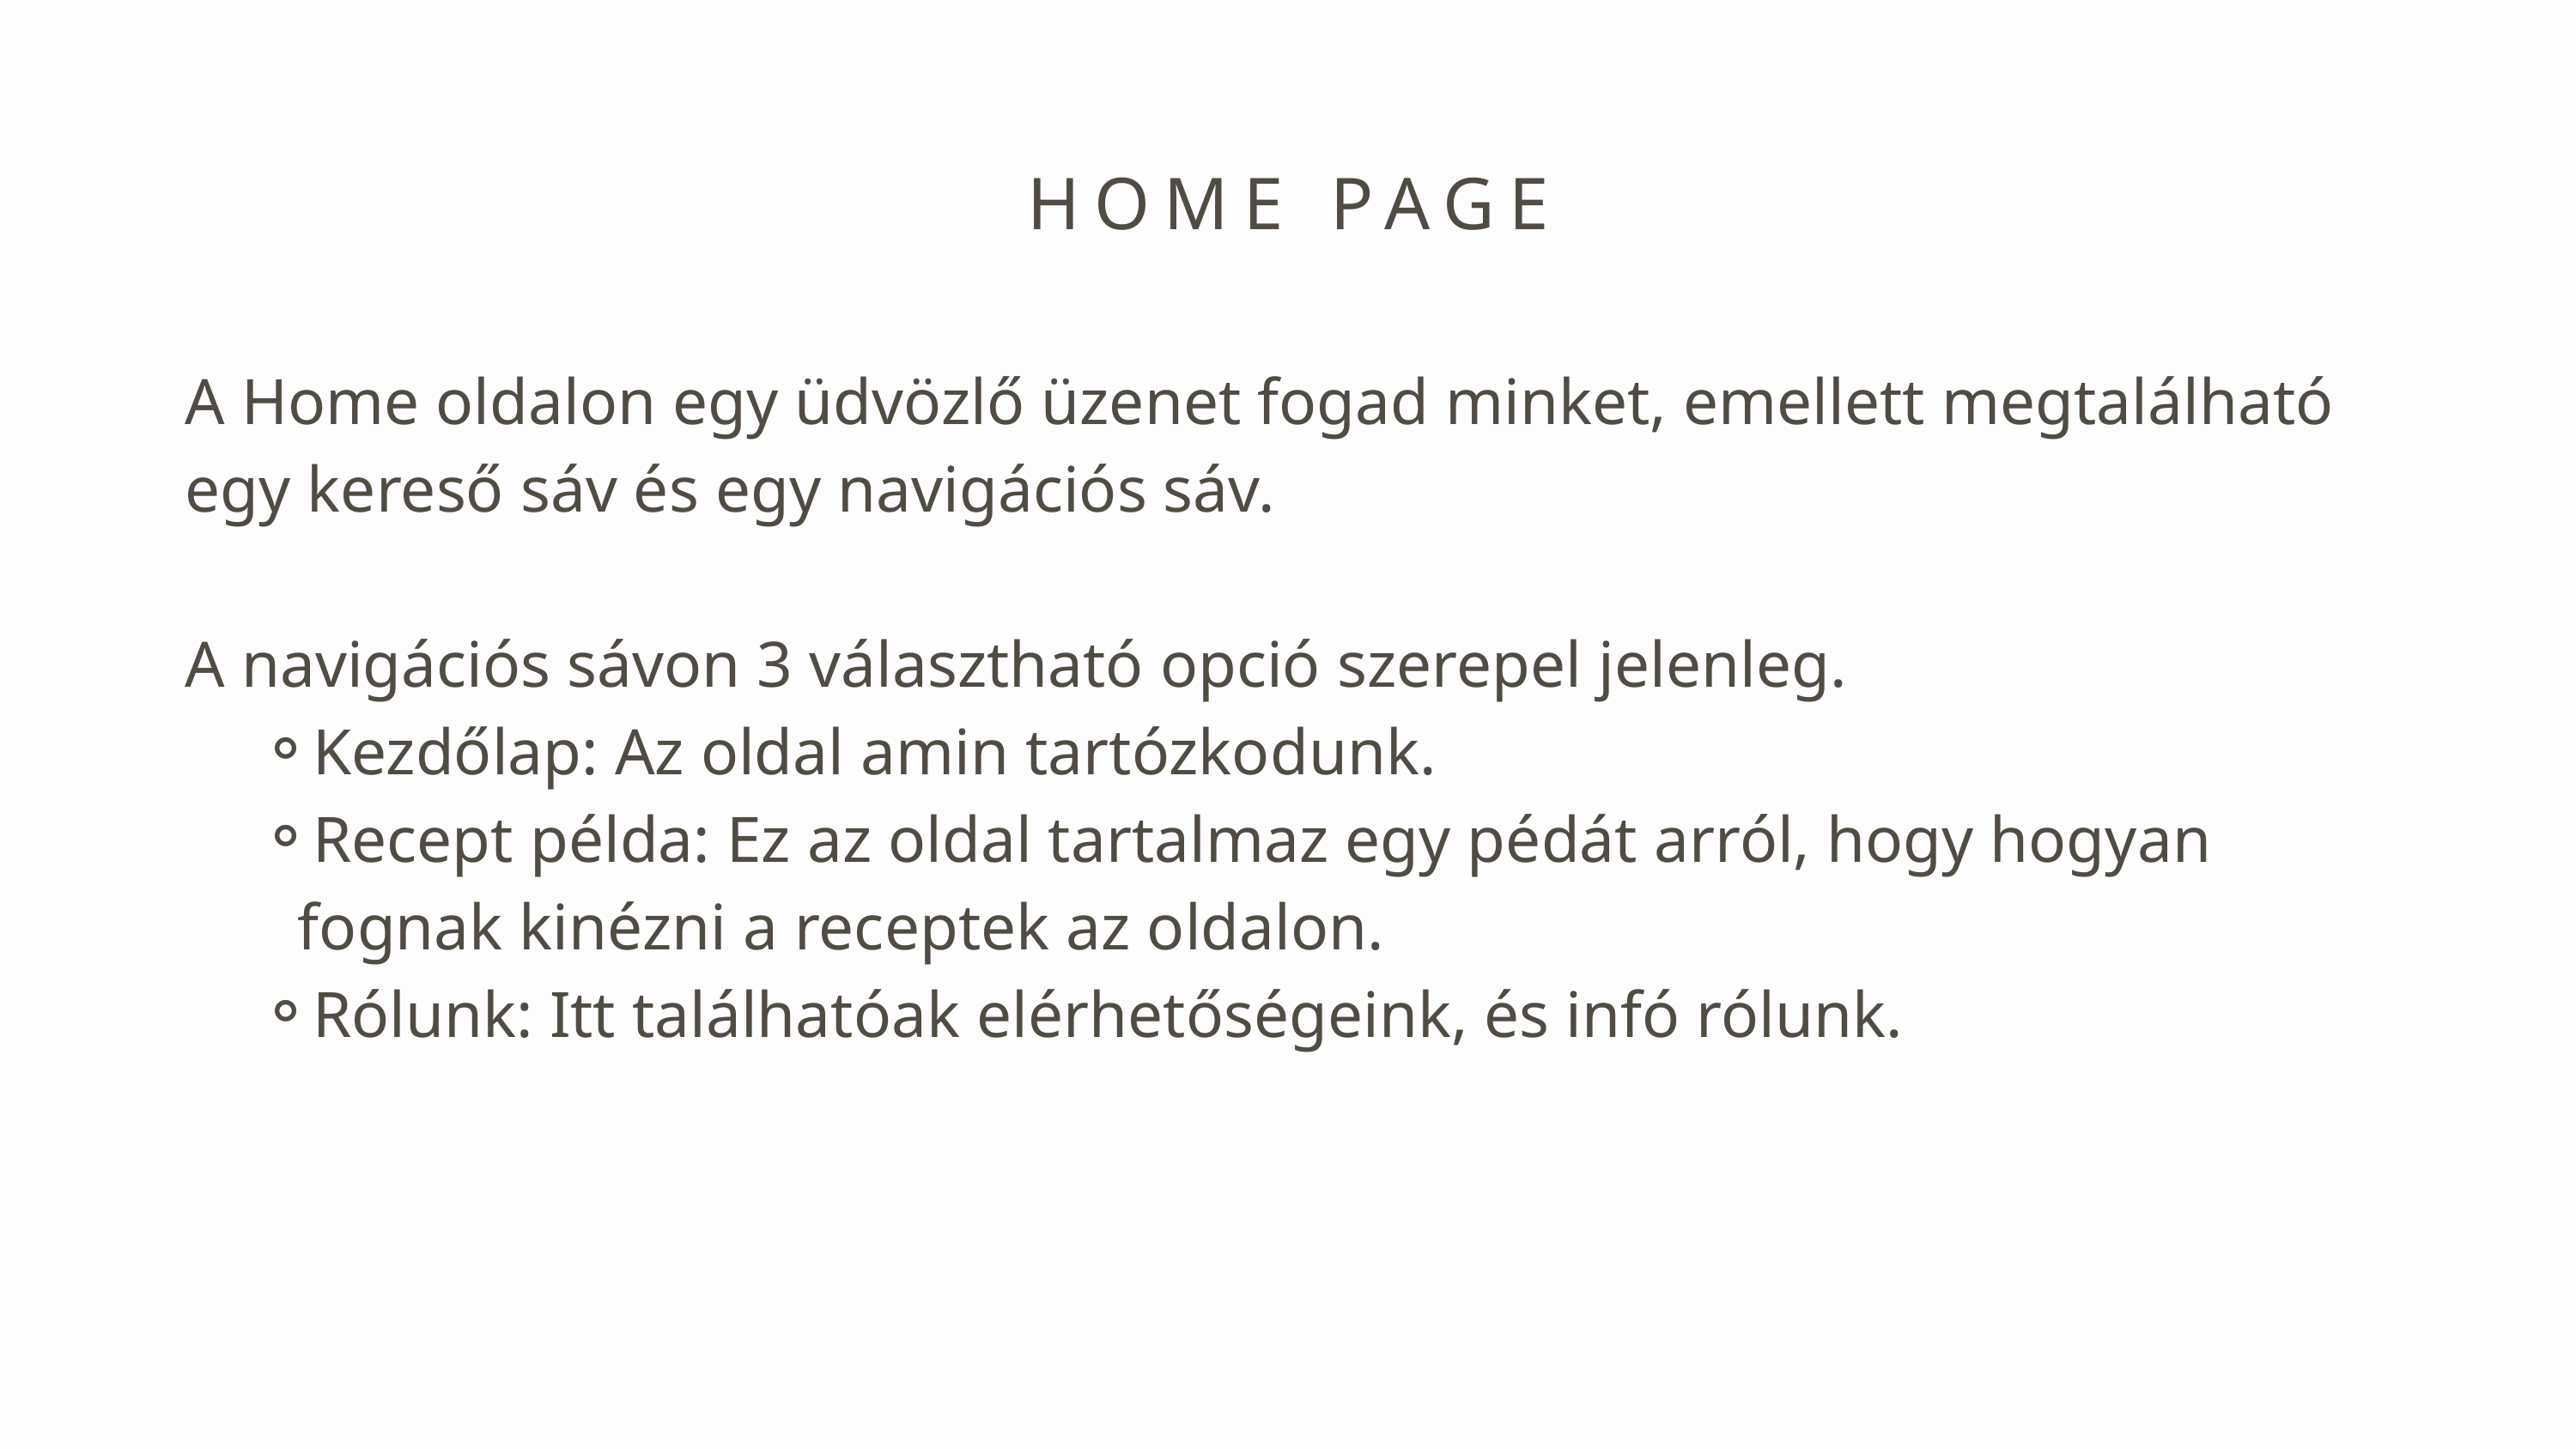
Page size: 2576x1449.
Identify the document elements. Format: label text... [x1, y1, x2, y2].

text_box HOME PAGE [865, 143, 1711, 245]
text_box A Home oldalon egy üdvözlő üzenet fogad minket, emellett megtalálható egy kereső sáv és egy navigációs sáv. A navigációs sávon 3 választható opció szerepel jelenleg. Kezdőlap: Az oldal amin tartózkodunk. Recept példa: Ez az oldal tartalmaz egy pédát arról, hogy hogyan fognak kinézni a receptek az oldalon. Rólunk: Itt találhatóak elérhetőségeink, és infó rólunk. [185, 349, 2432, 1051]
